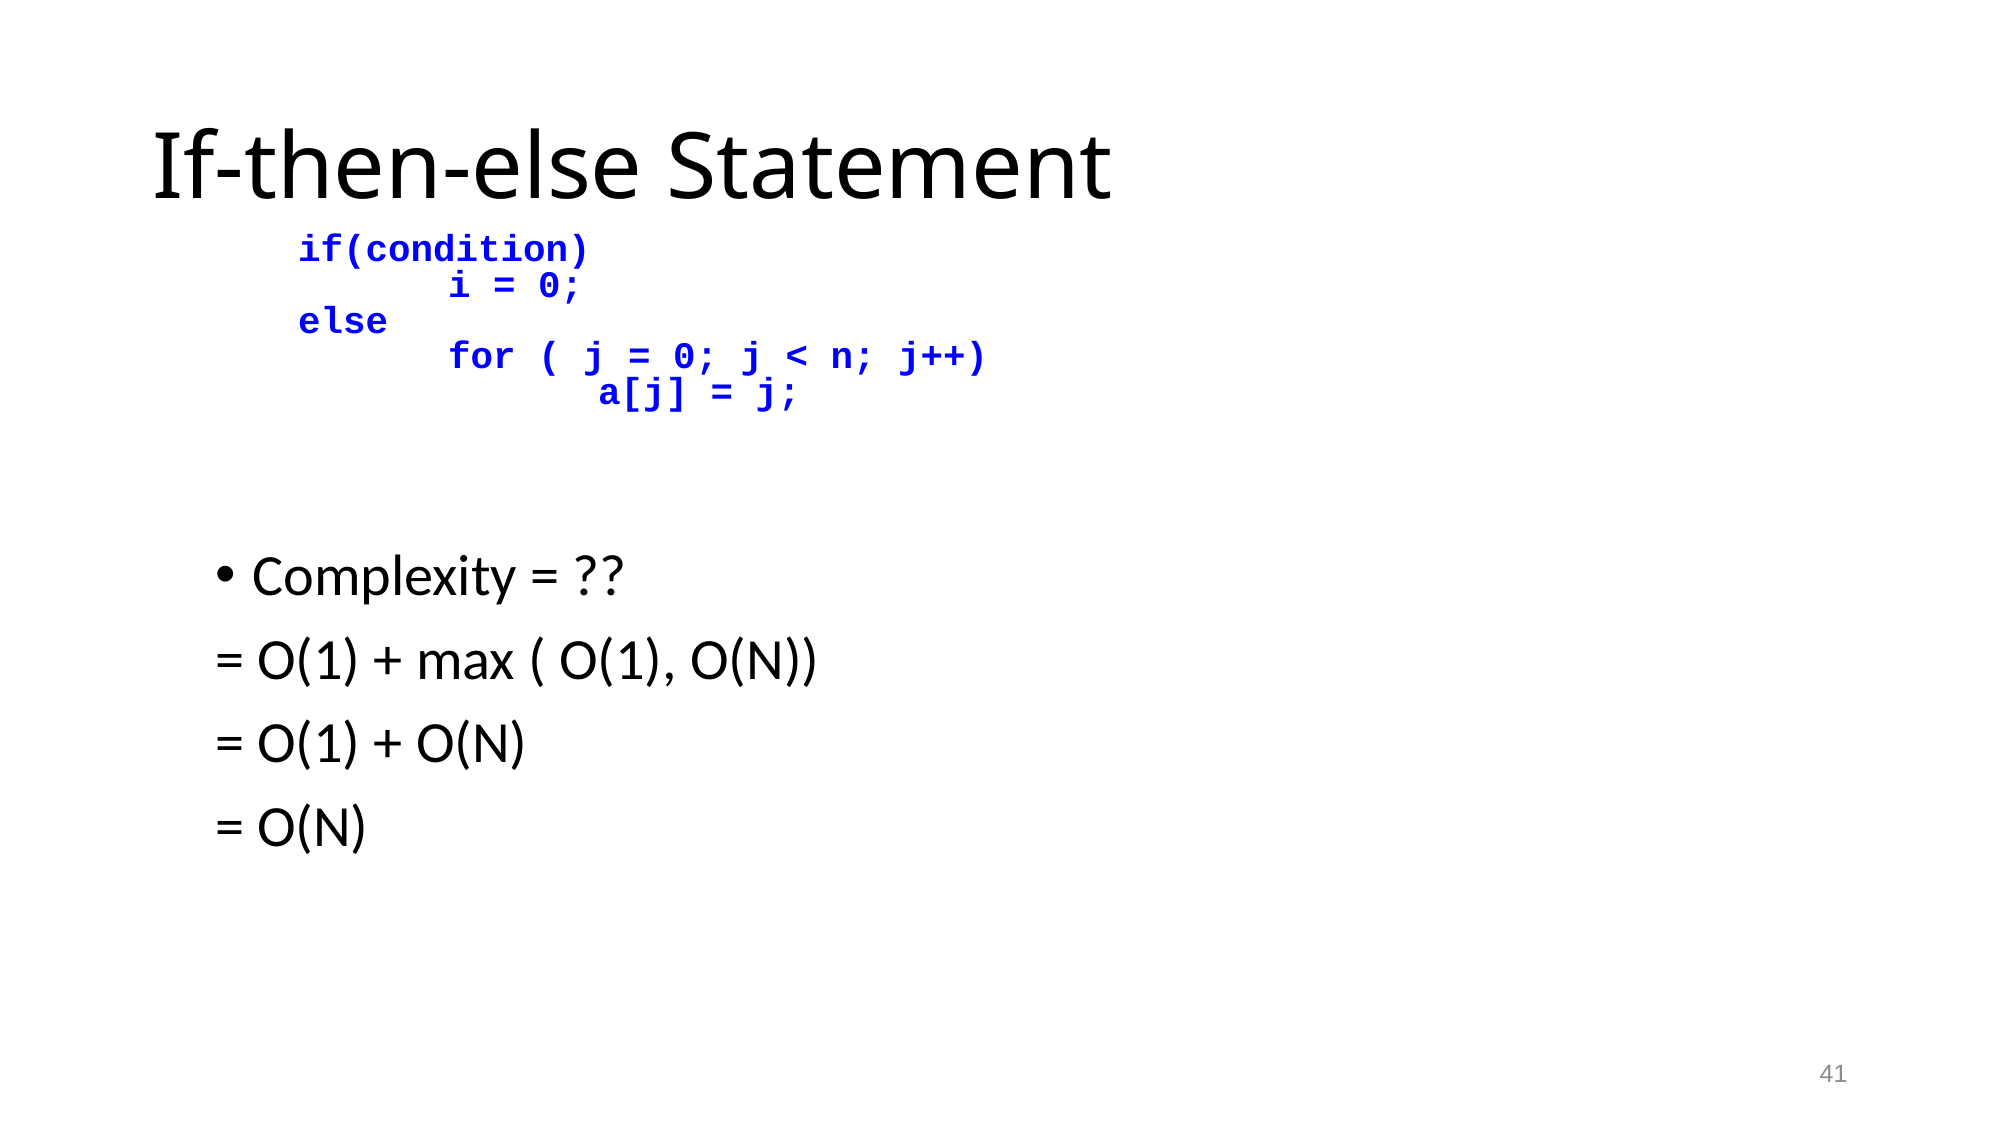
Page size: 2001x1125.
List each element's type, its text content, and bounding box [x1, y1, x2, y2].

list Complexity = ?? = O(1) + max ( O(1), O(N)) = O(1) + O(N) = O(N) [200, 537, 1750, 963]
text_box if(condition) i = 0; else for ( j = 0; j < n; j++) a[j] = j; [283, 224, 1400, 531]
slide_number 41 [1412, 1042, 1863, 1103]
title If-then-else Statement [137, 59, 1863, 278]
